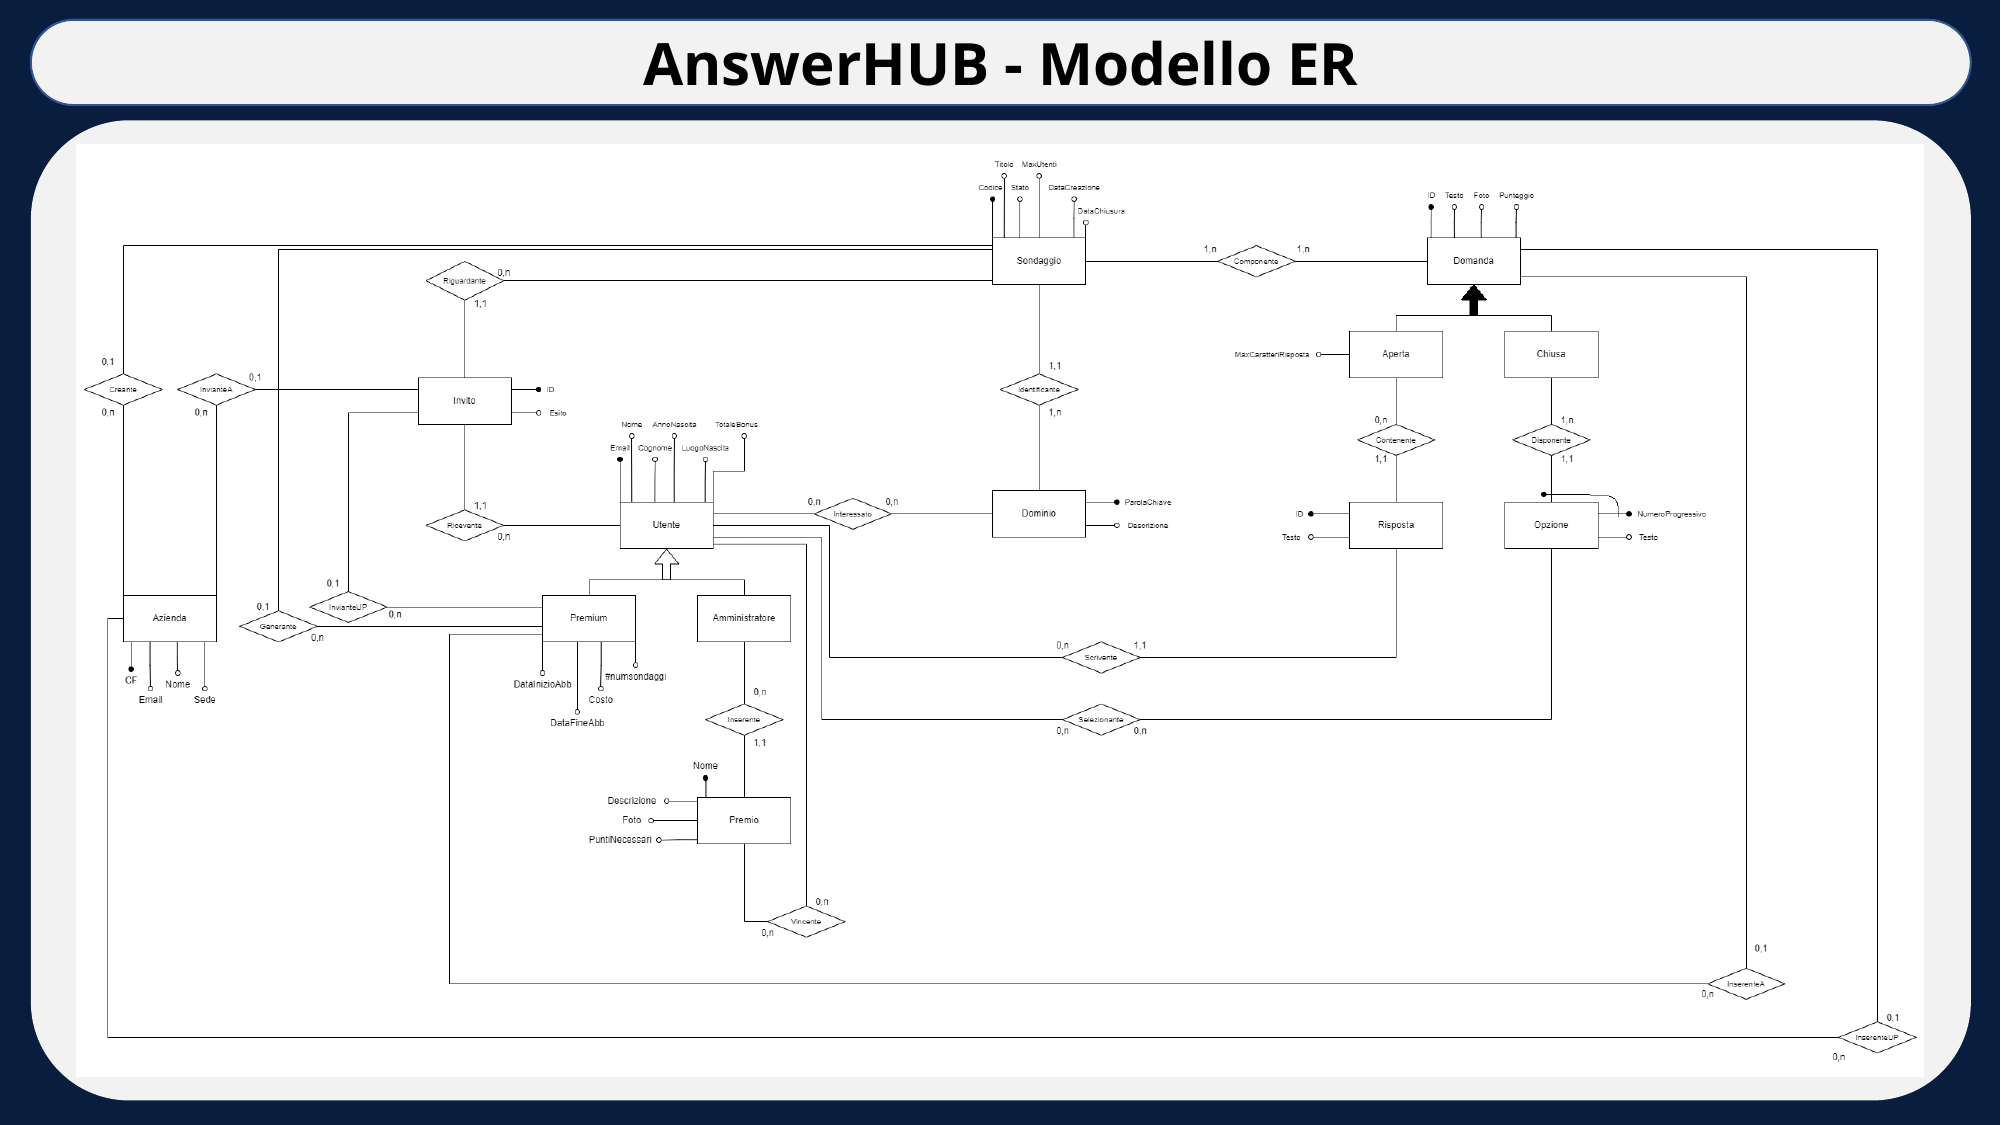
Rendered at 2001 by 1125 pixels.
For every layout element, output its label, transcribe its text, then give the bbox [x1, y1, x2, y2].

text_box [29, 119, 1972, 1102]
picture [76, 144, 1924, 1077]
text_box AnswerHUB - Modello ER [31, 19, 1971, 105]
